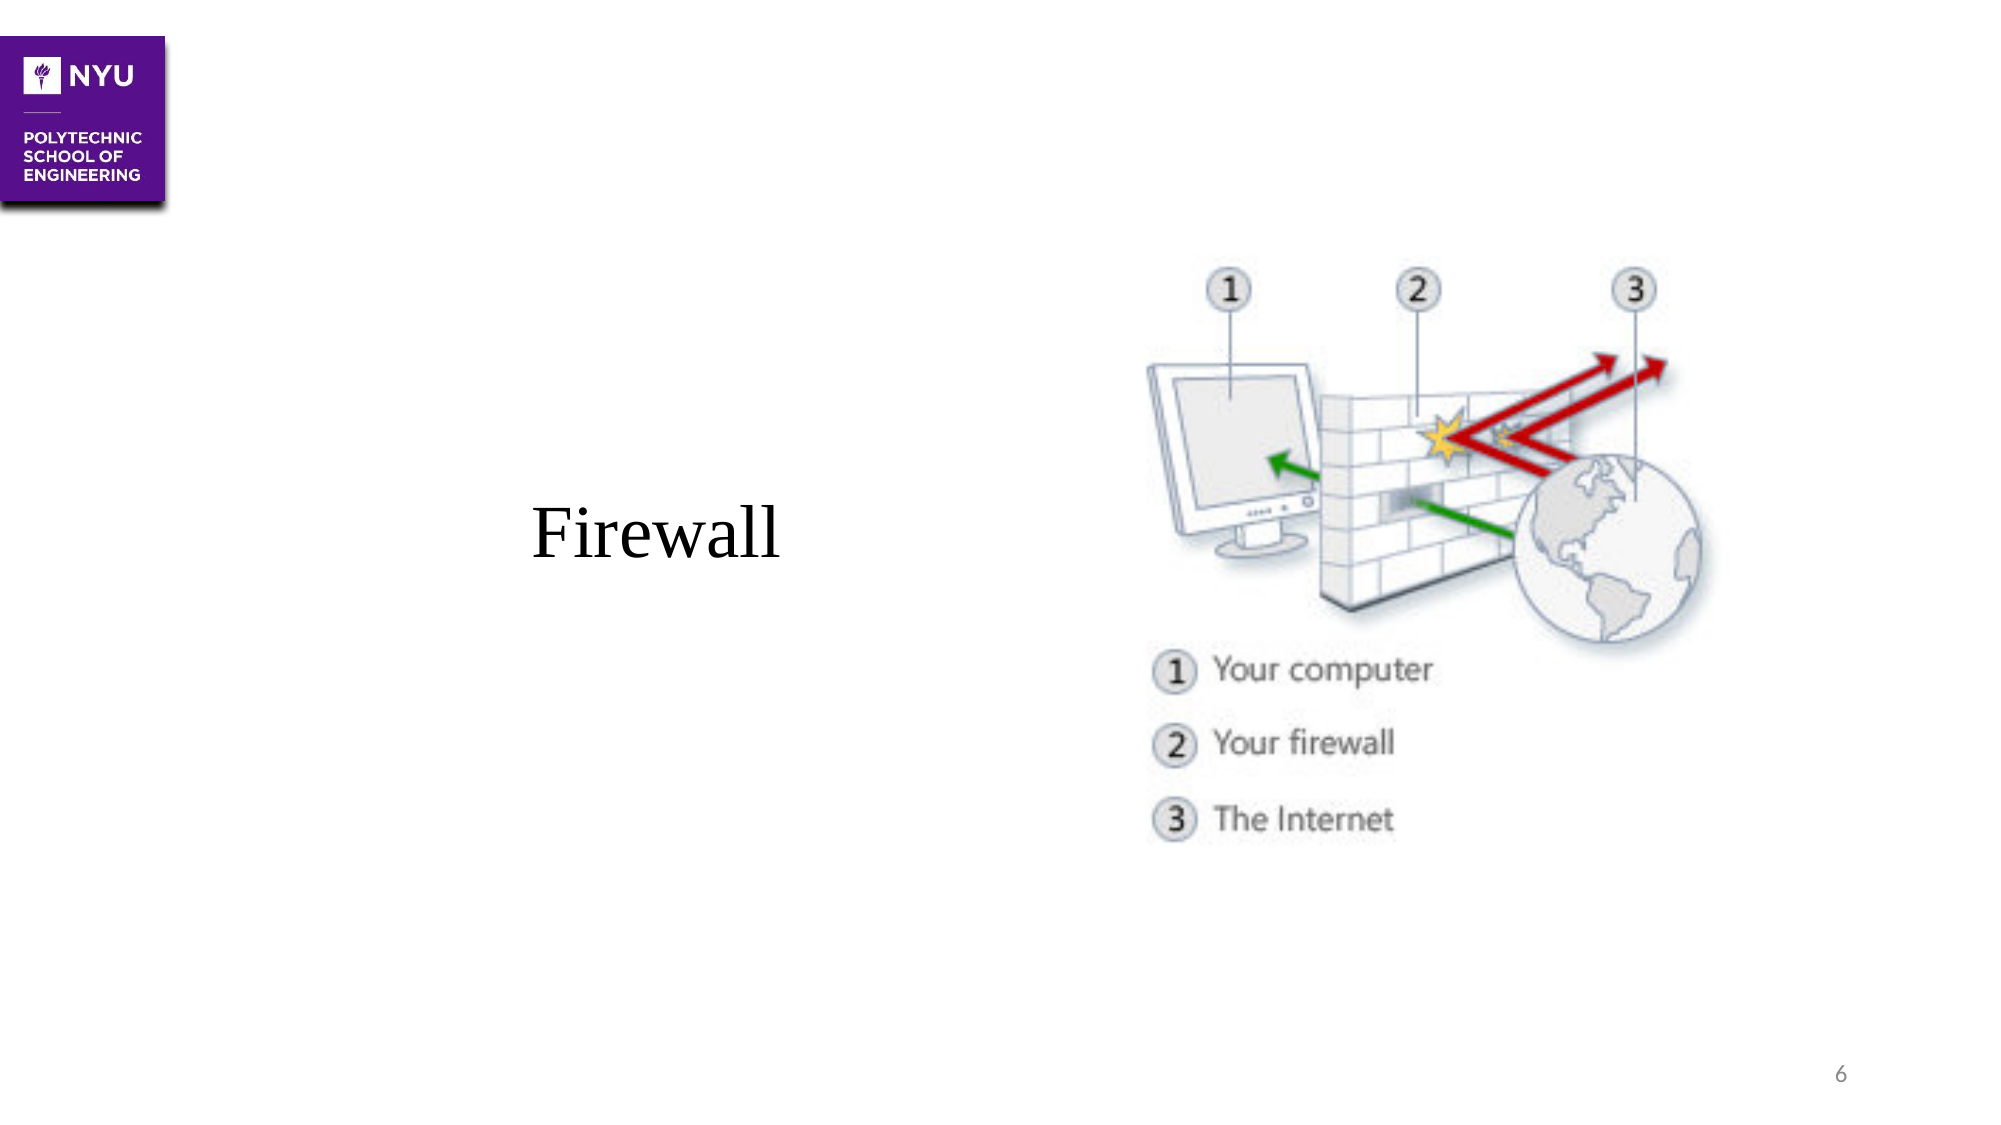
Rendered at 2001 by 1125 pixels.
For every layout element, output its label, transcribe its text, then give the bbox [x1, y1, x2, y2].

list Firewall [228, 273, 1085, 831]
picture [0, 36, 165, 201]
picture [1122, 248, 1740, 874]
slide_number 6 [1412, 1042, 1863, 1103]
